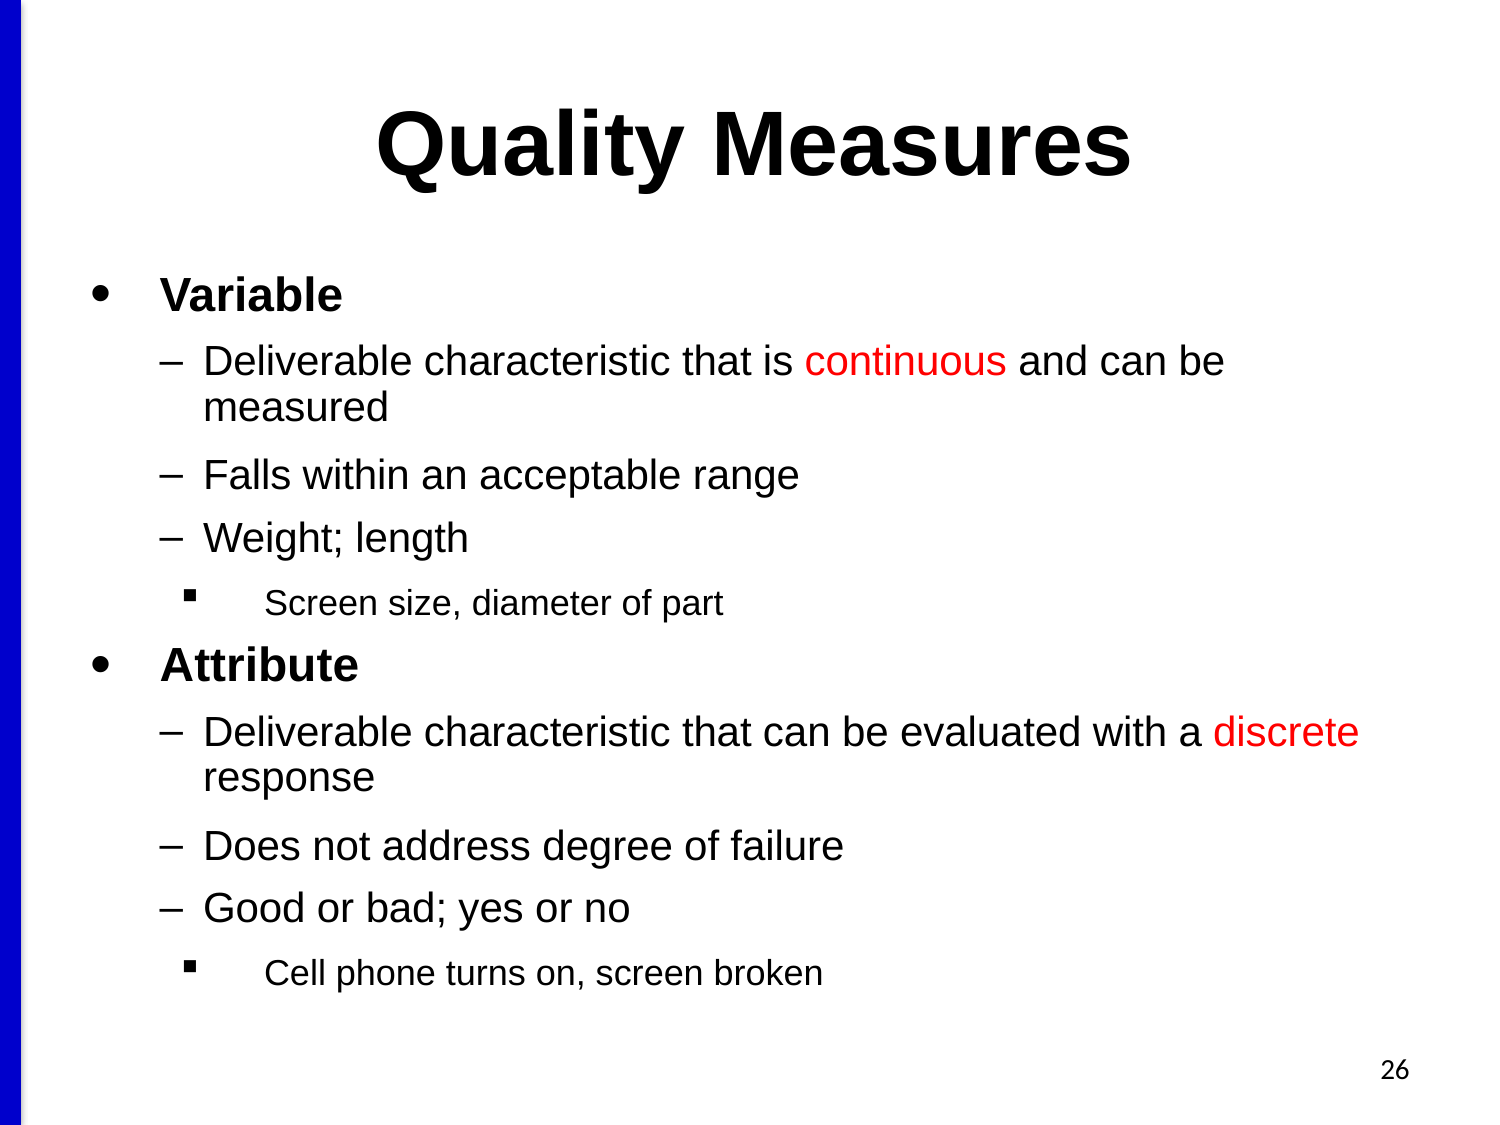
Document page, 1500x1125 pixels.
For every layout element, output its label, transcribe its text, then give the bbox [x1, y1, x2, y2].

list Variable Deliverable characteristic that is continuous and can be measured Falls within an acceptable range Weight; length Screen size, diameter of part Attribute Deliverable characteristic that can be evaluated with a discrete response Does not address degree of failure Good or bad; yes or no Cell phone turns on, screen broken [75, 262, 1425, 1005]
title Quality Measures [10, 45, 1500, 233]
slide_number 26 [1074, 1042, 1425, 1103]
